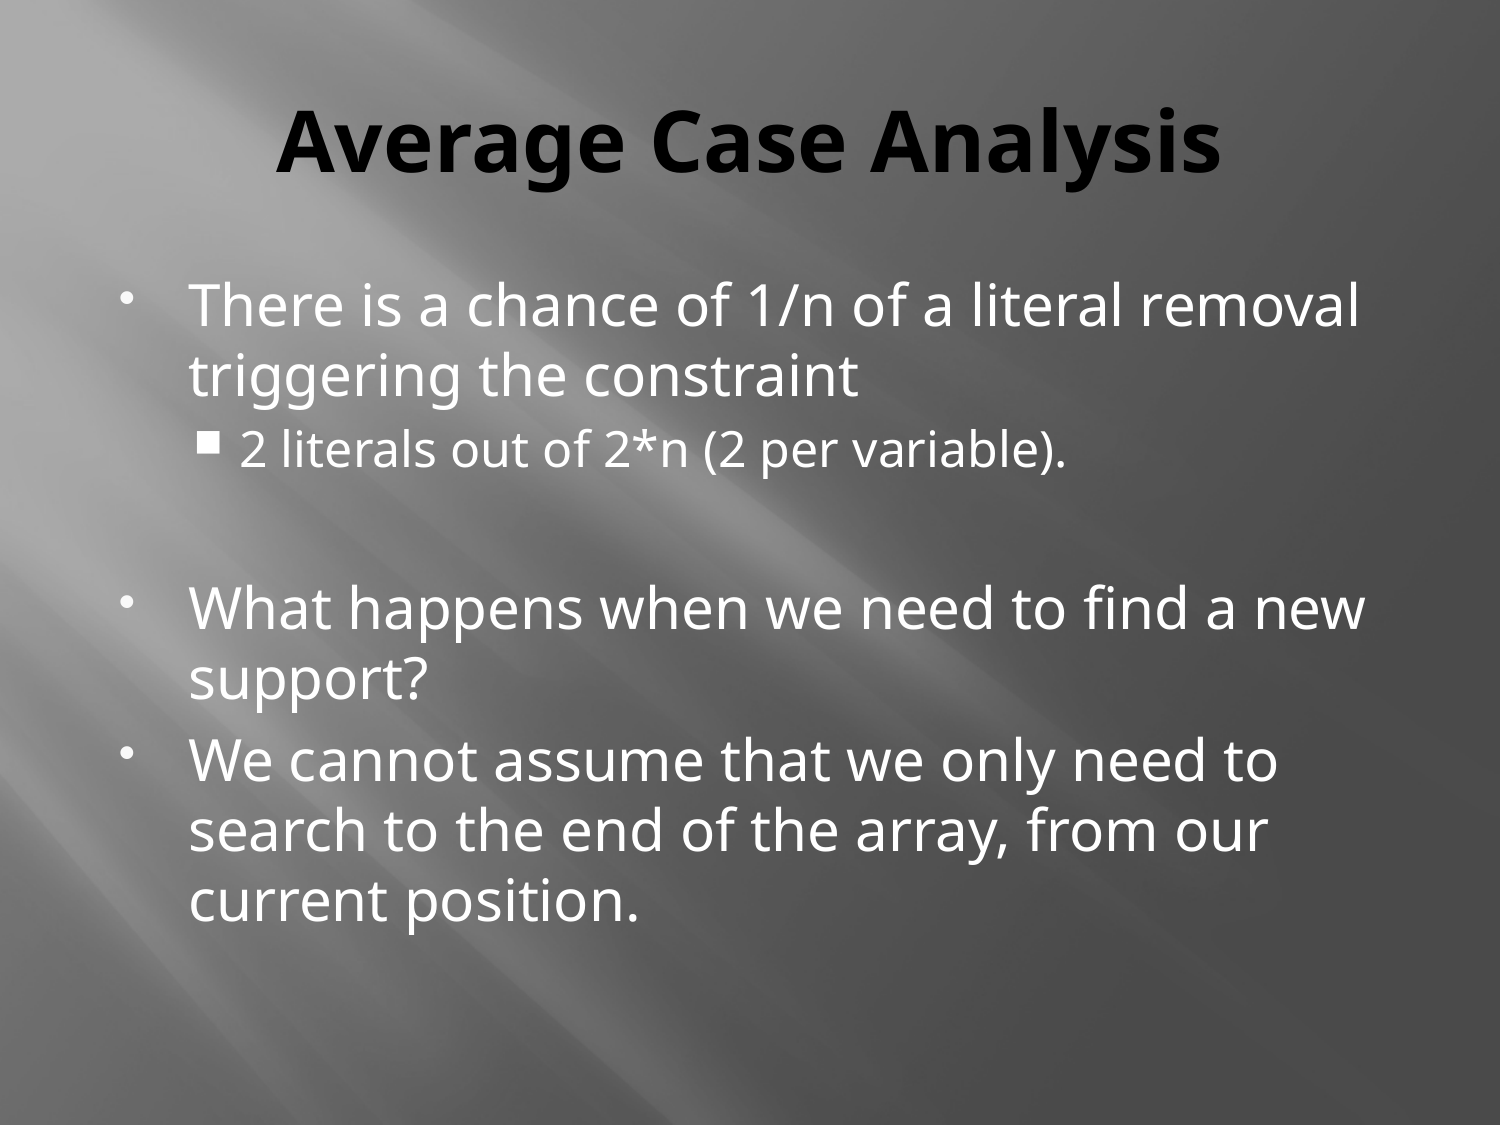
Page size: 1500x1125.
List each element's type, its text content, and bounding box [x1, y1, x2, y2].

title Average Case Analysis [75, 45, 1425, 233]
list There is a chance of 1/n of a literal removal triggering the constraint 2 literals out of 2*n (2 per variable). What happens when we need to find a new support? We cannot assume that we only need to search to the end of the array, from our current position. [75, 262, 1425, 1035]
